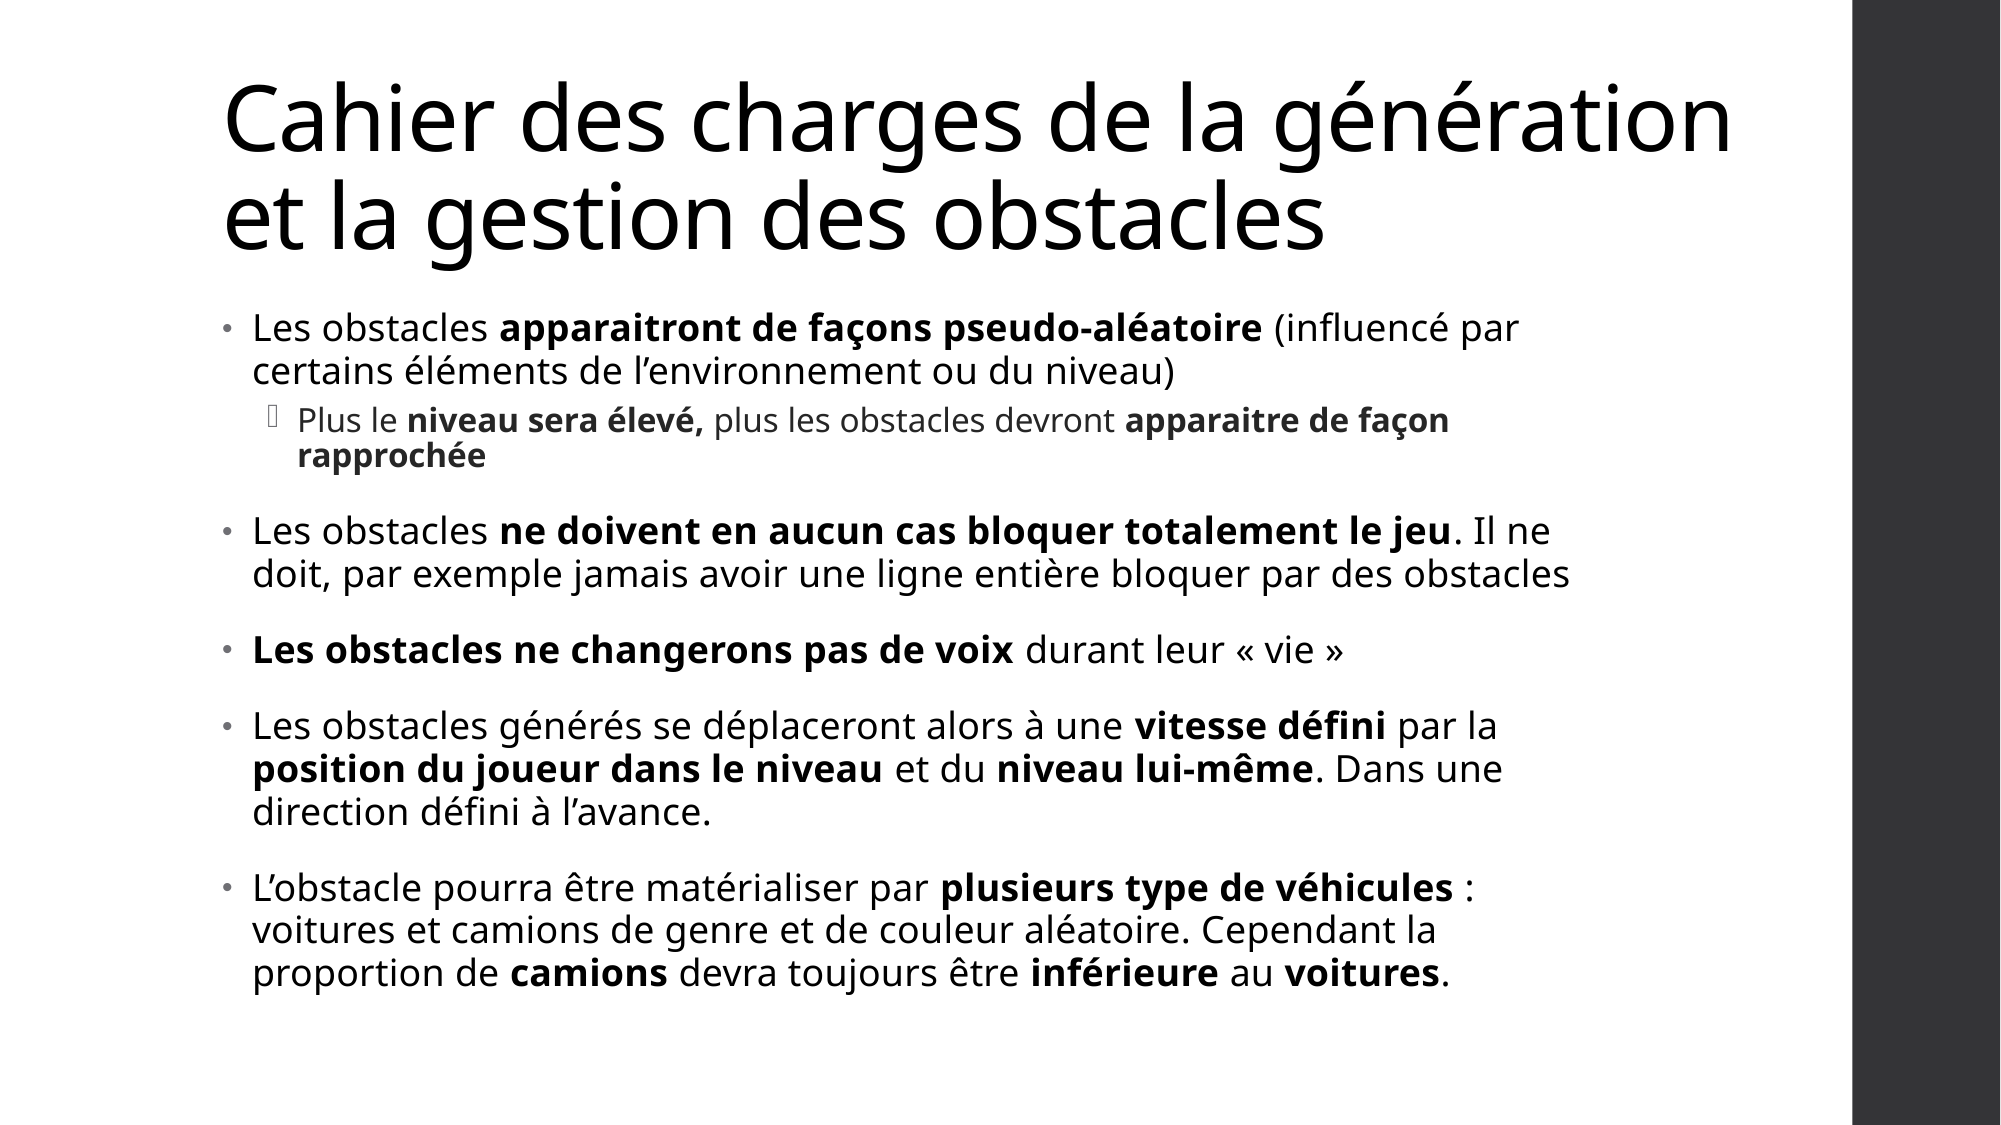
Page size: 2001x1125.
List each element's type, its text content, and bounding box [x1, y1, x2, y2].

title Cahier des charges de la génération et la gestion des obstacles [206, 60, 1797, 278]
list Les obstacles apparaitront de façons pseudo-aléatoire (influencé par certains éléments de l’environnement ou du niveau) Plus le niveau sera élevé, plus les obstacles devront apparaitre de façon rapprochée Les obstacles ne doivent en aucun cas bloquer totalement le jeu. Il ne doit, par exemple jamais avoir une ligne entière bloquer par des obstacles Les obstacles ne changerons pas de voix durant leur « vie » Les obstacles générés se déplaceront alors à une vitesse défini par la position du joueur dans le niveau et du niveau lui-même. Dans une direction défini à l’avance. L’obstacle pourra être matérialiser par plusieurs type de véhicules : voitures et camions de genre et de couleur aléatoire. Cependant la proportion de camions devra toujours être inférieure au voitures. [206, 299, 1617, 1014]
